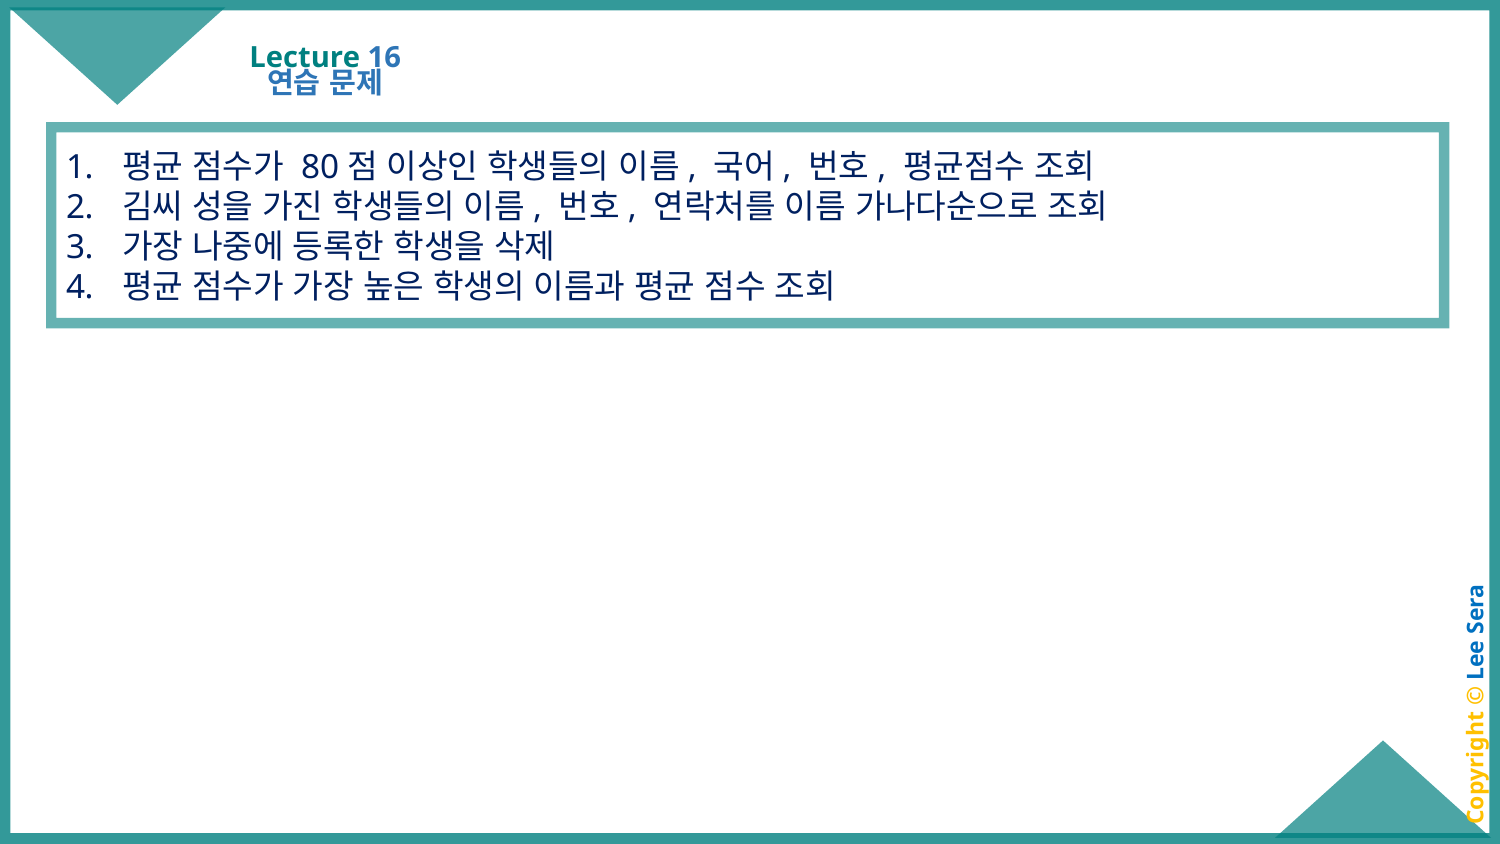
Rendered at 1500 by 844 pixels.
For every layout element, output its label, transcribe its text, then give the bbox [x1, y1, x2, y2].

text_box 평균 점수가 80점 이상인 학생들의 이름, 국어, 번호, 평균점수 조회 김씨 성을 가진 학생들의 이름, 번호, 연락처를 이름 가나다순으로 조회 가장 나중에 등록한 학생을 삭제 평균 점수가 가장 높은 학생의 이름과 평균 점수 조회 [50, 126, 1445, 324]
title Lecture 16 [210, 8, 440, 62]
text_box [0, 0, 1500, 844]
subtitle 연습 문제 [165, 62, 485, 113]
text_box [1272, 739, 1458, 839]
text_box [6, 6, 228, 107]
text_box Copyright © Lee Sera [1458, 565, 1496, 844]
